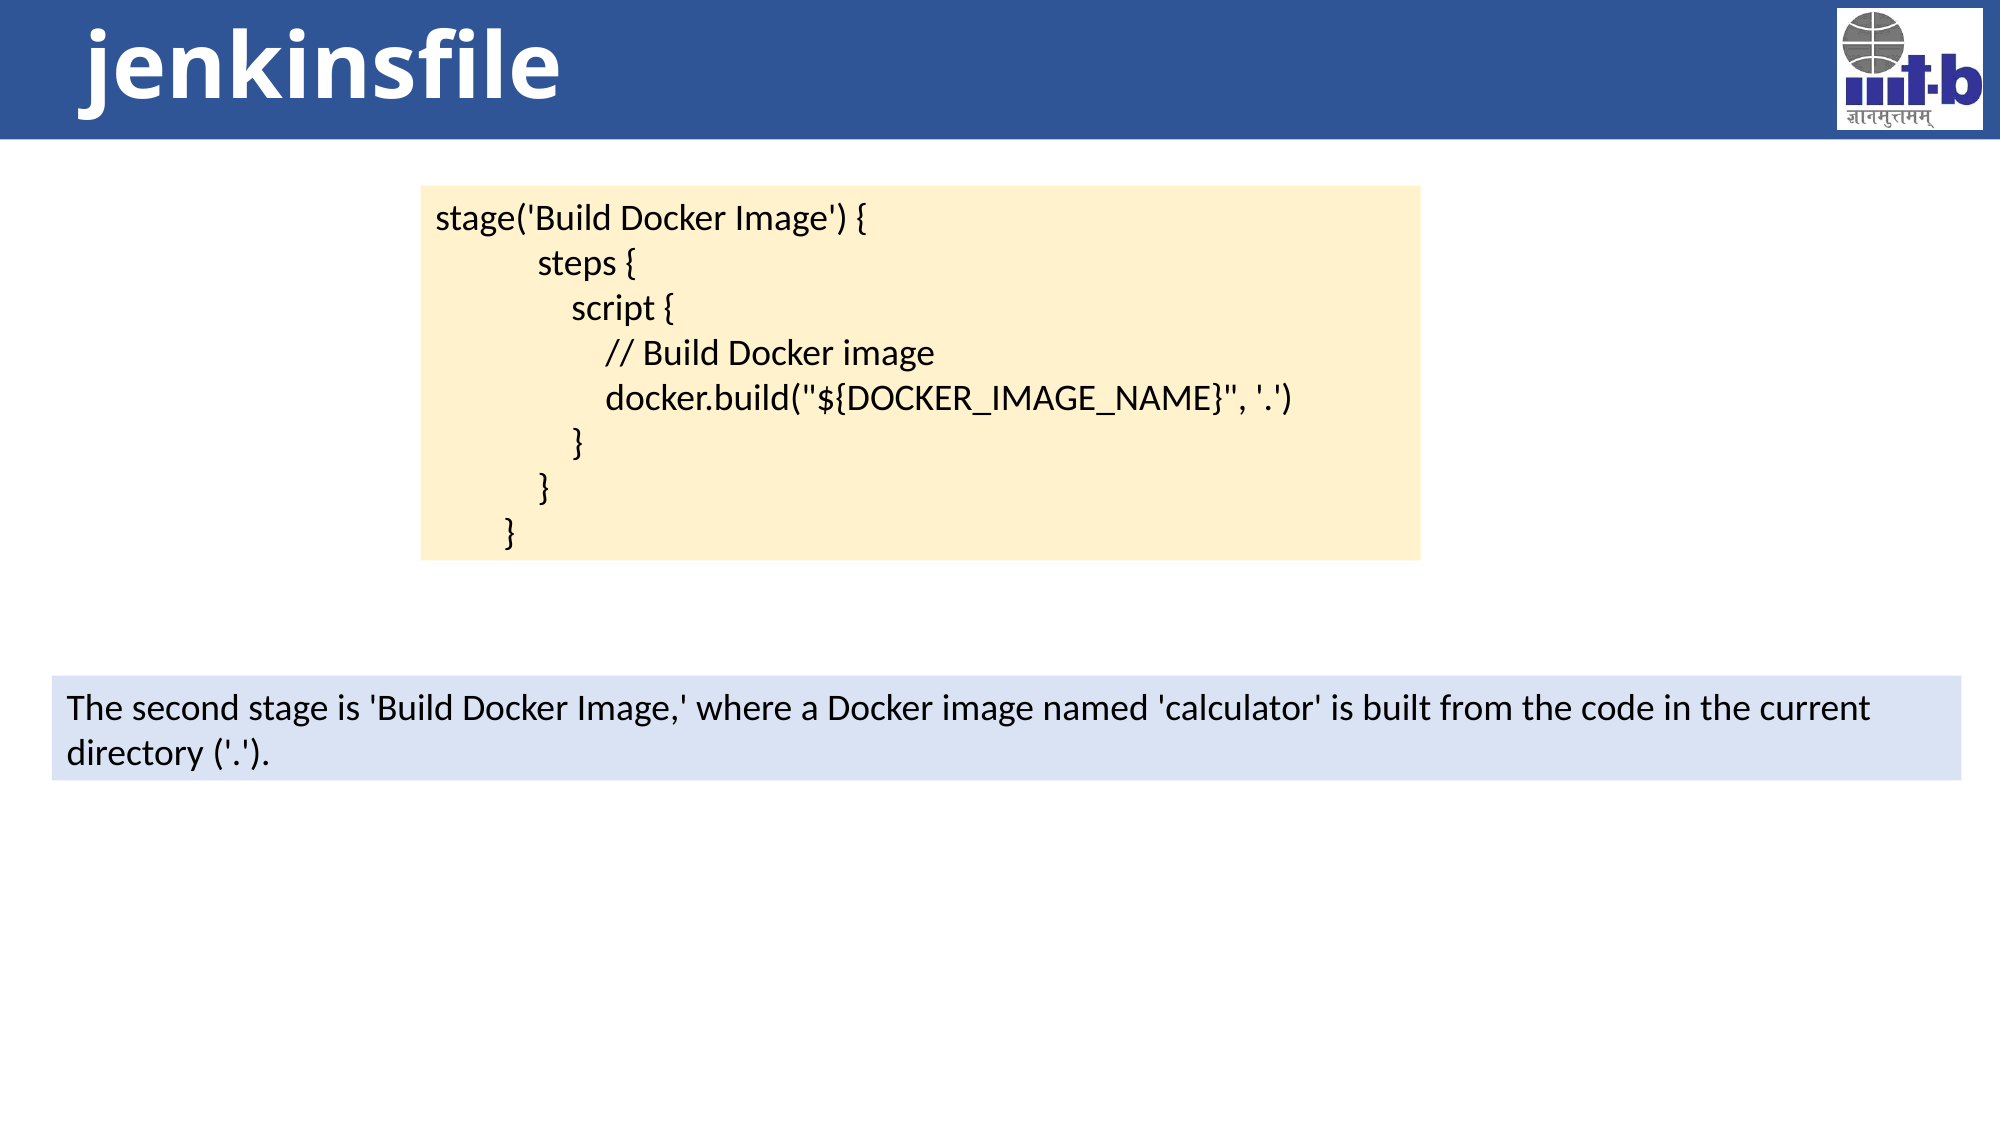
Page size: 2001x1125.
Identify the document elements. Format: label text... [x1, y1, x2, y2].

text_box The second stage is 'Build Docker Image,' where a Docker image named 'calculator' is built from the code in the current directory ('.'). [51, 675, 1962, 781]
title jenkinsfile [69, 26, 1916, 111]
picture [1837, 8, 1983, 130]
text_box stage('Build Docker Image') { steps { script { // Build Docker image docker.build("${DOCKER_IMAGE_NAME}", '.') } } } [420, 185, 1421, 561]
